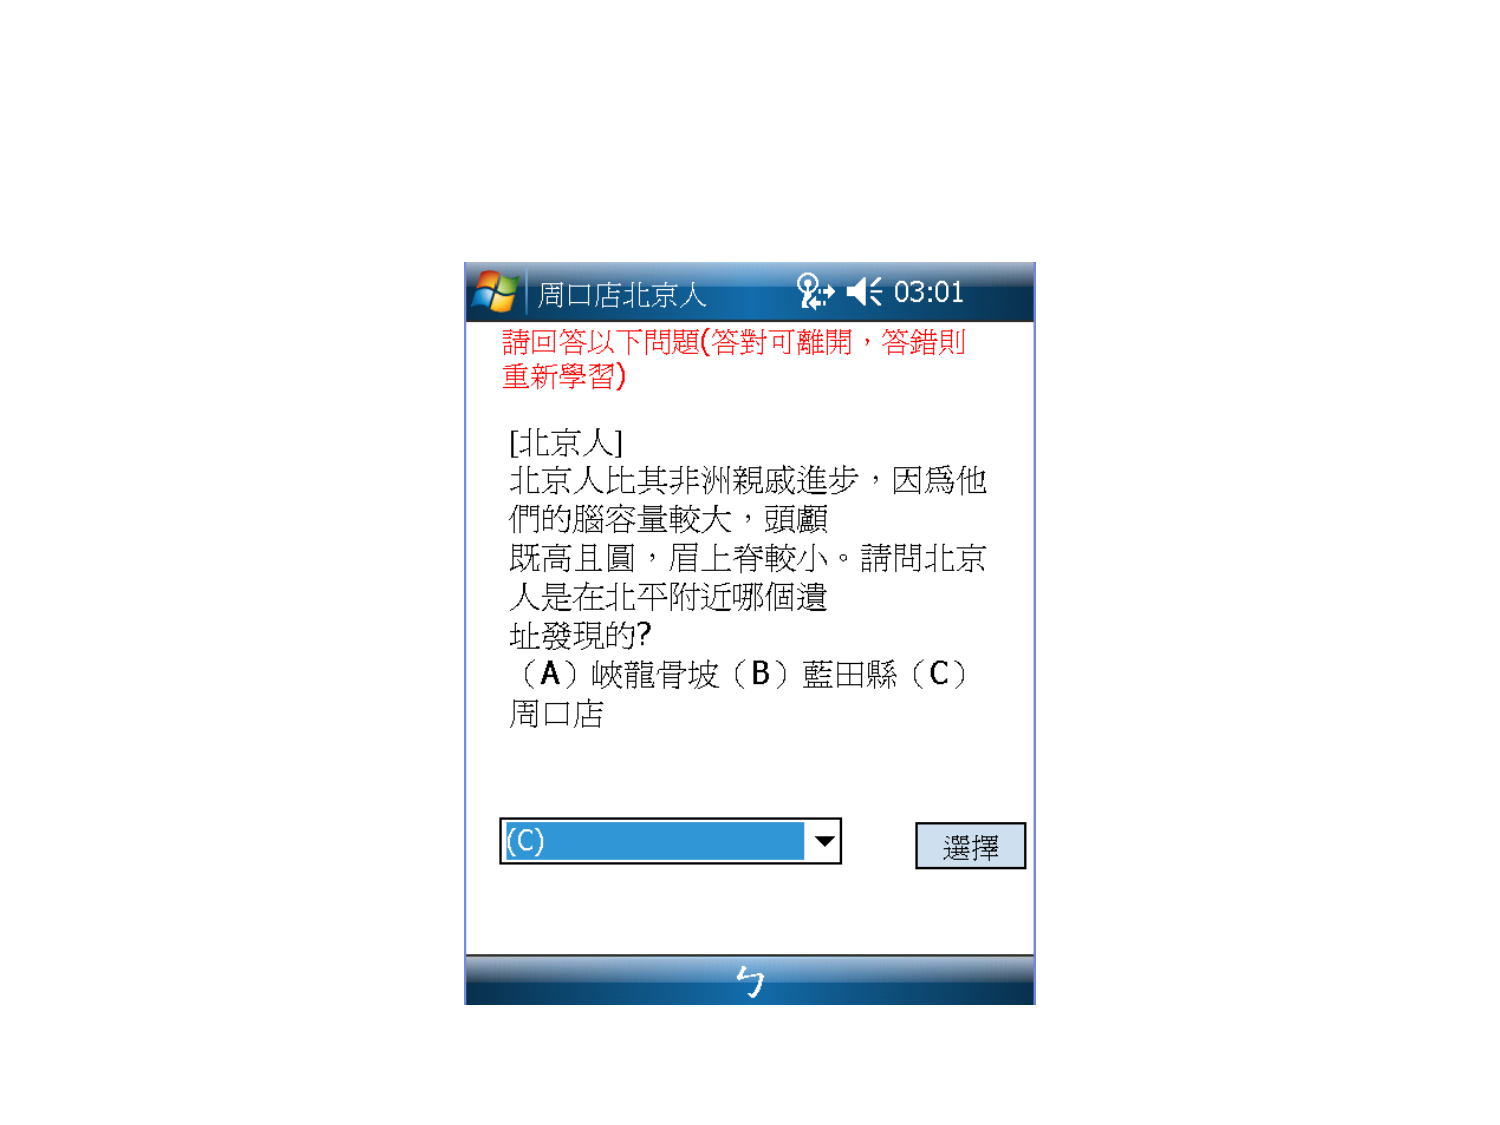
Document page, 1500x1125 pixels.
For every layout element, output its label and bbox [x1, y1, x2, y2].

list [464, 262, 1036, 1006]
